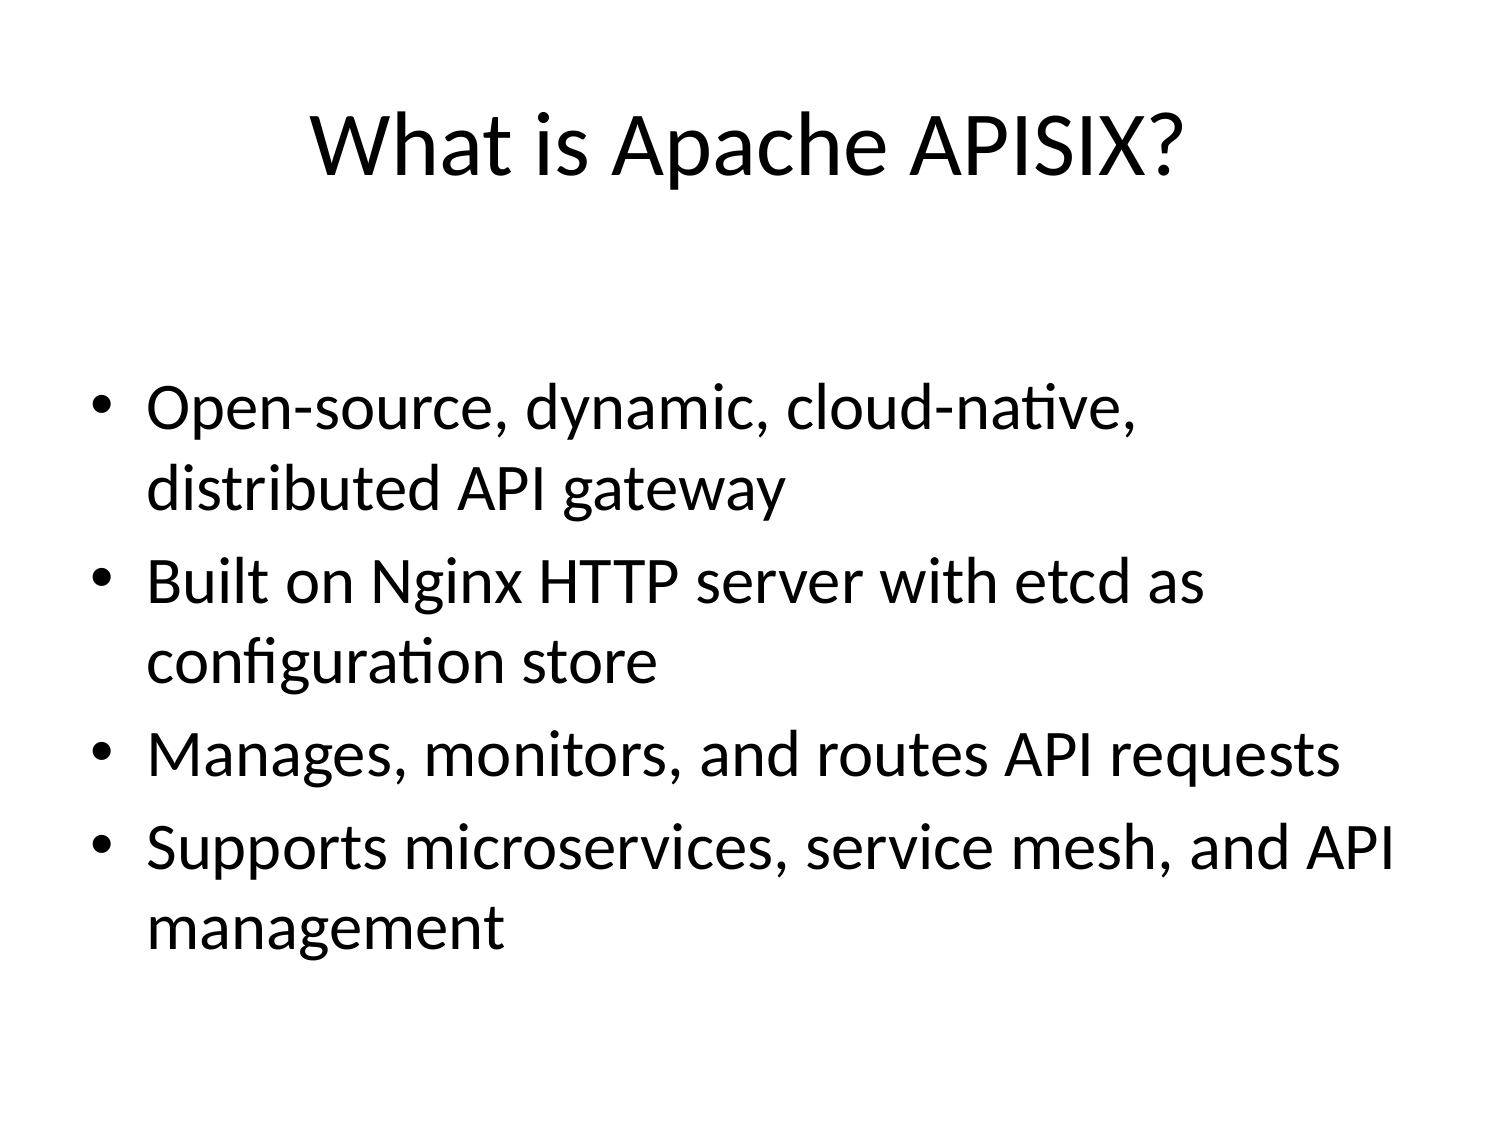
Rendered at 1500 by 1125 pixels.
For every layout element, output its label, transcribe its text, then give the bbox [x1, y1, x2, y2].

list Open-source, dynamic, cloud-native, distributed API gateway Built on Nginx HTTP server with etcd as configuration store Manages, monitors, and routes API requests Supports microservices, service mesh, and API management [75, 262, 1425, 1005]
title What is Apache APISIX? [75, 45, 1425, 233]
